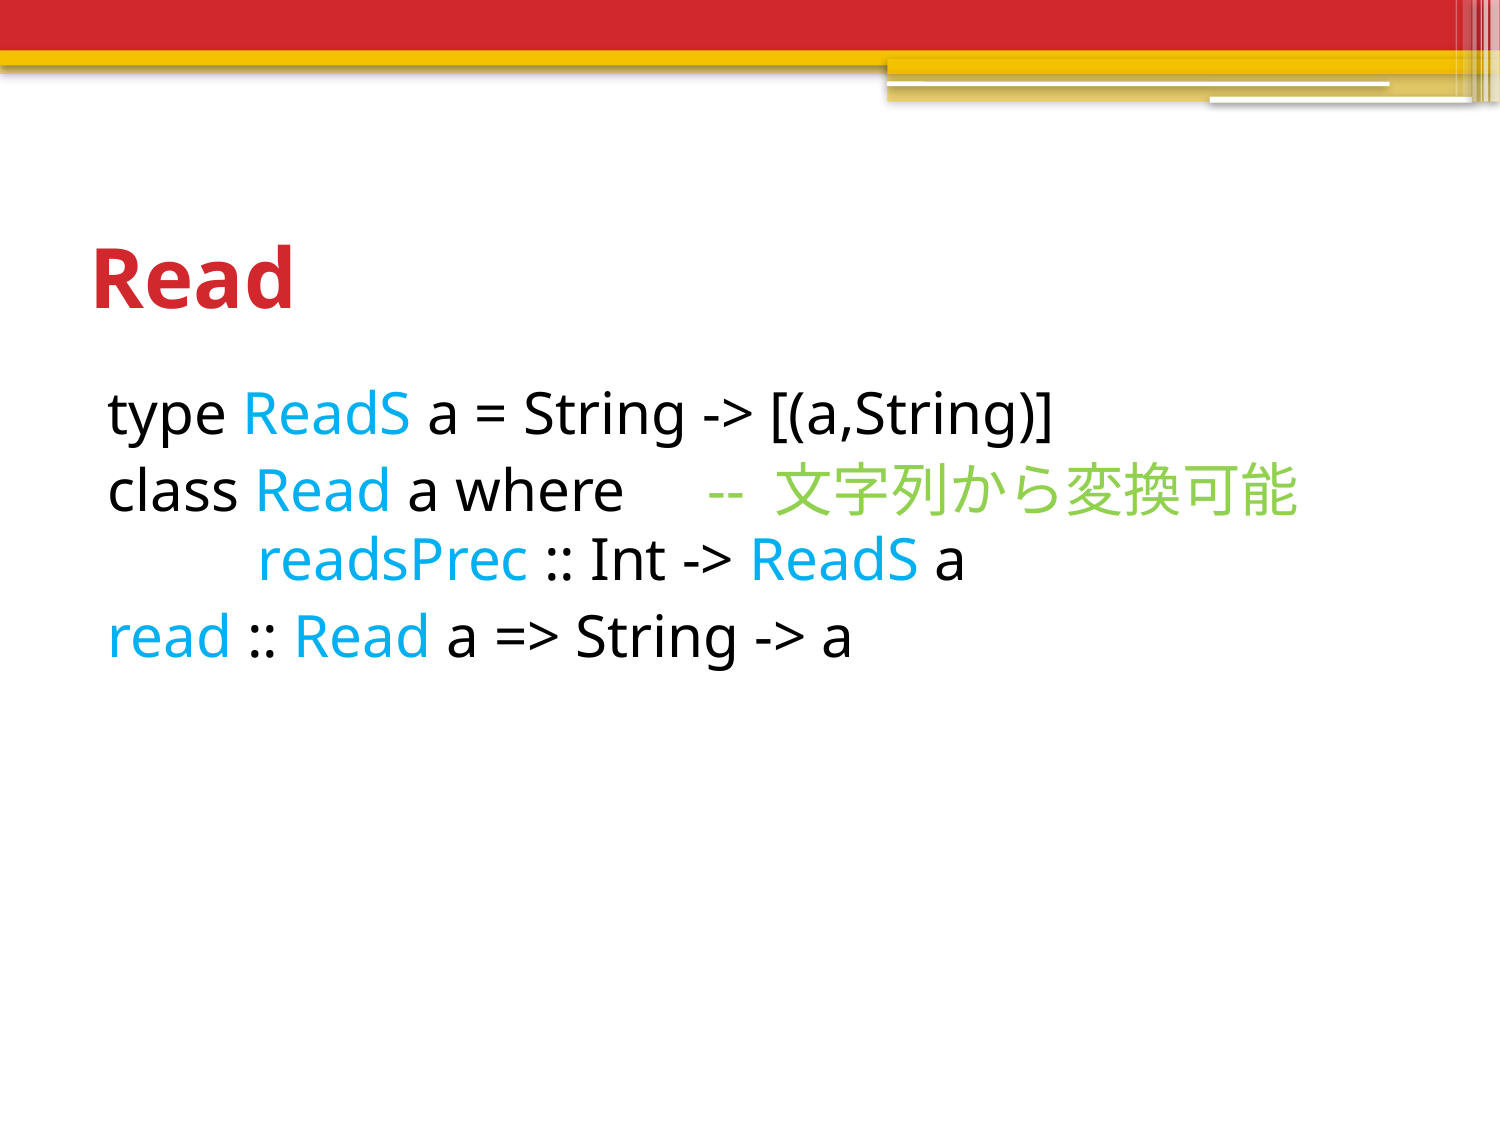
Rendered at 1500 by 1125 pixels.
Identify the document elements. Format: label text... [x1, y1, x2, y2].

title Read [75, 187, 1425, 363]
list type ReadS a = String -> [(a,String)] class Read a where -- 文字列から変換可能 readsPrec :: Int -> ReadS a read :: Read a => String -> a [75, 368, 1425, 1079]
